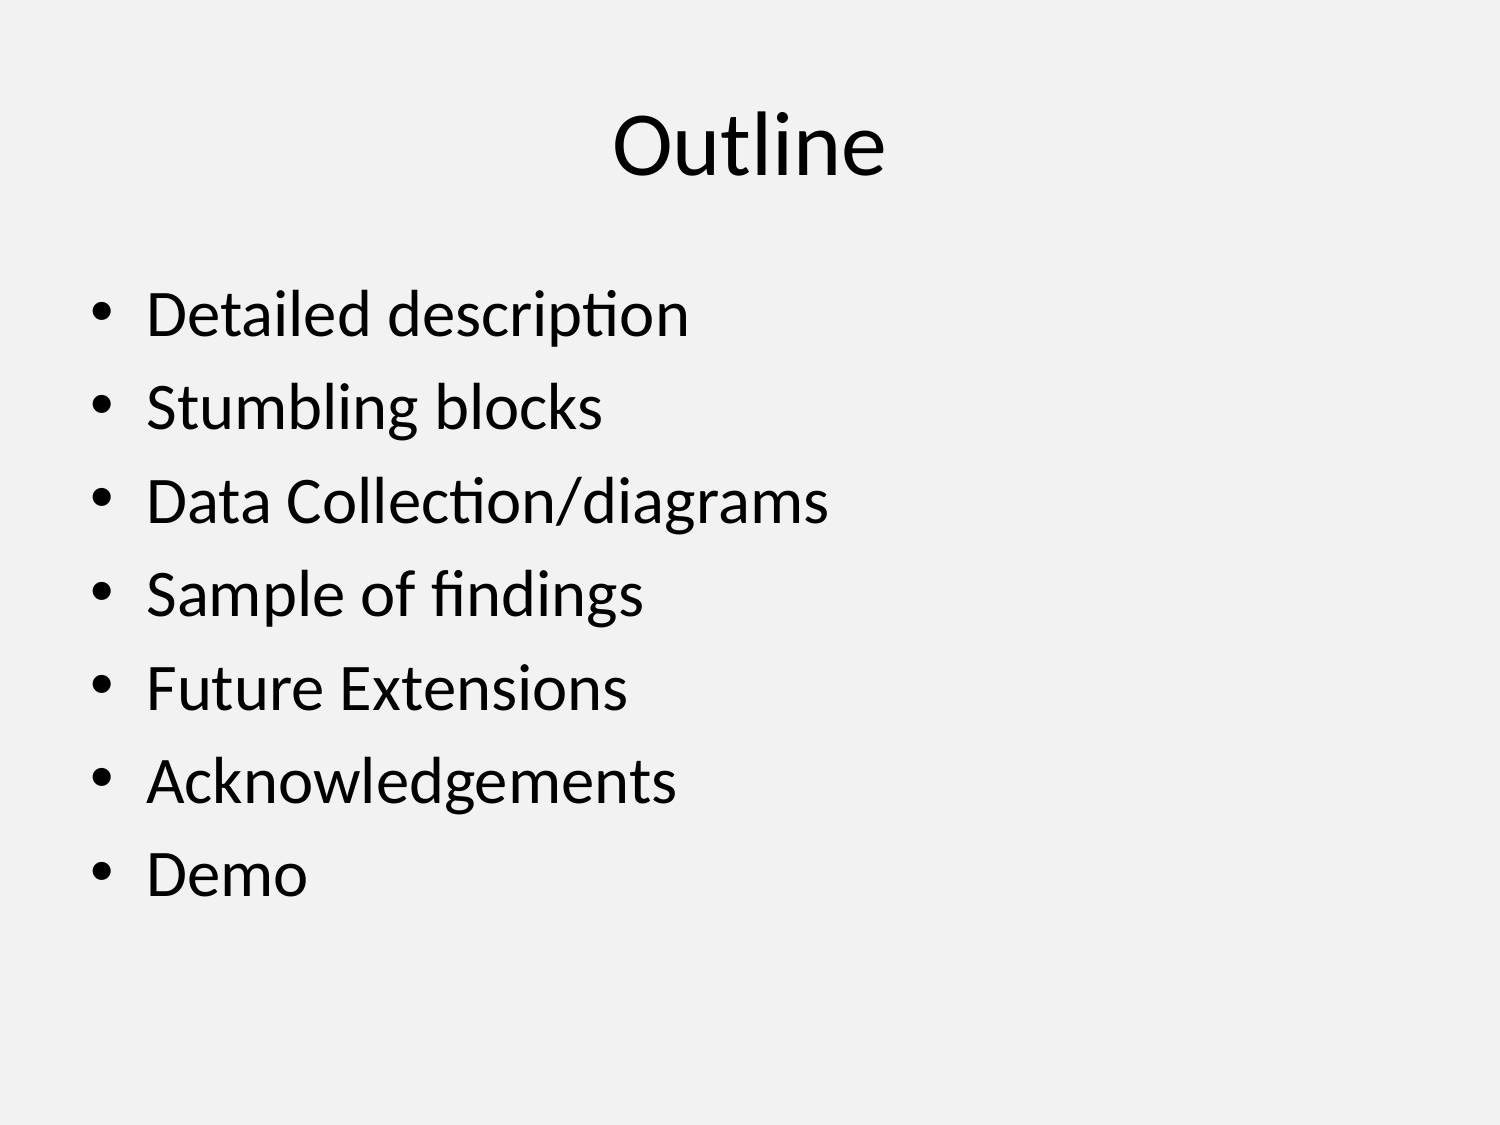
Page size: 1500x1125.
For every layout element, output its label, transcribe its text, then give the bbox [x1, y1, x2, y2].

list Detailed description Stumbling blocks Data Collection/diagrams Sample of findings Future Extensions Acknowledgements Demo [75, 262, 1425, 1005]
title Outline [75, 45, 1425, 233]
